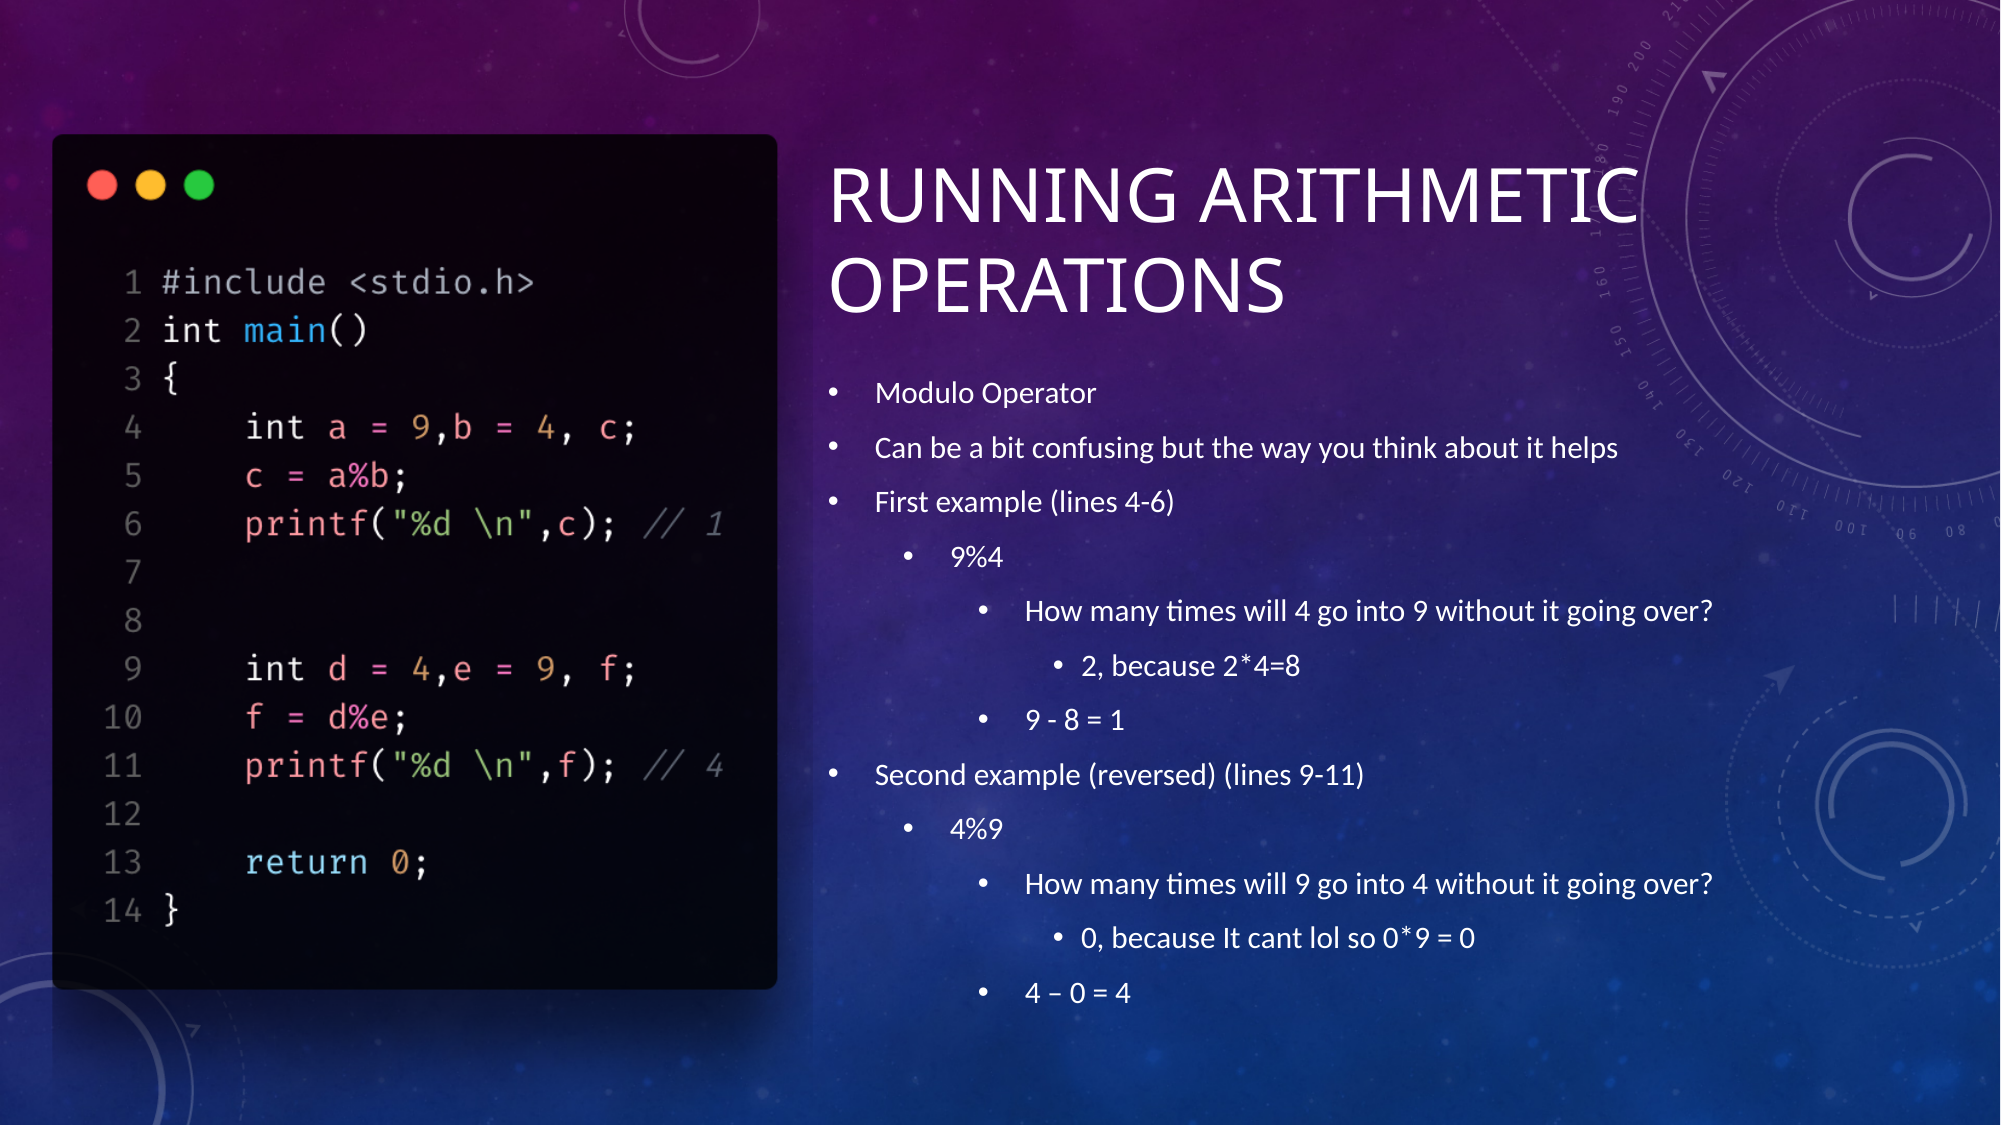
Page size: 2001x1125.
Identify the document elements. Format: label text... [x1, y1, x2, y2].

list Modulo Operator Can be a bit confusing but the way you think about it helps First example (lines 4-6) 9%4 How many times will 4 go into 9 without it going over? 2, because 2*4=8 9 - 8 = 1 Second example (reversed) (lines 9-11) 4%9 How many times will 9 go into 4 without it going over? 0, because It cant lol so 0*9 = 0 4 – 0 = 4 [819, 369, 1895, 1021]
title Running Arithmetic Operations [819, 104, 1895, 369]
picture [0, 0, 2001, 1125]
